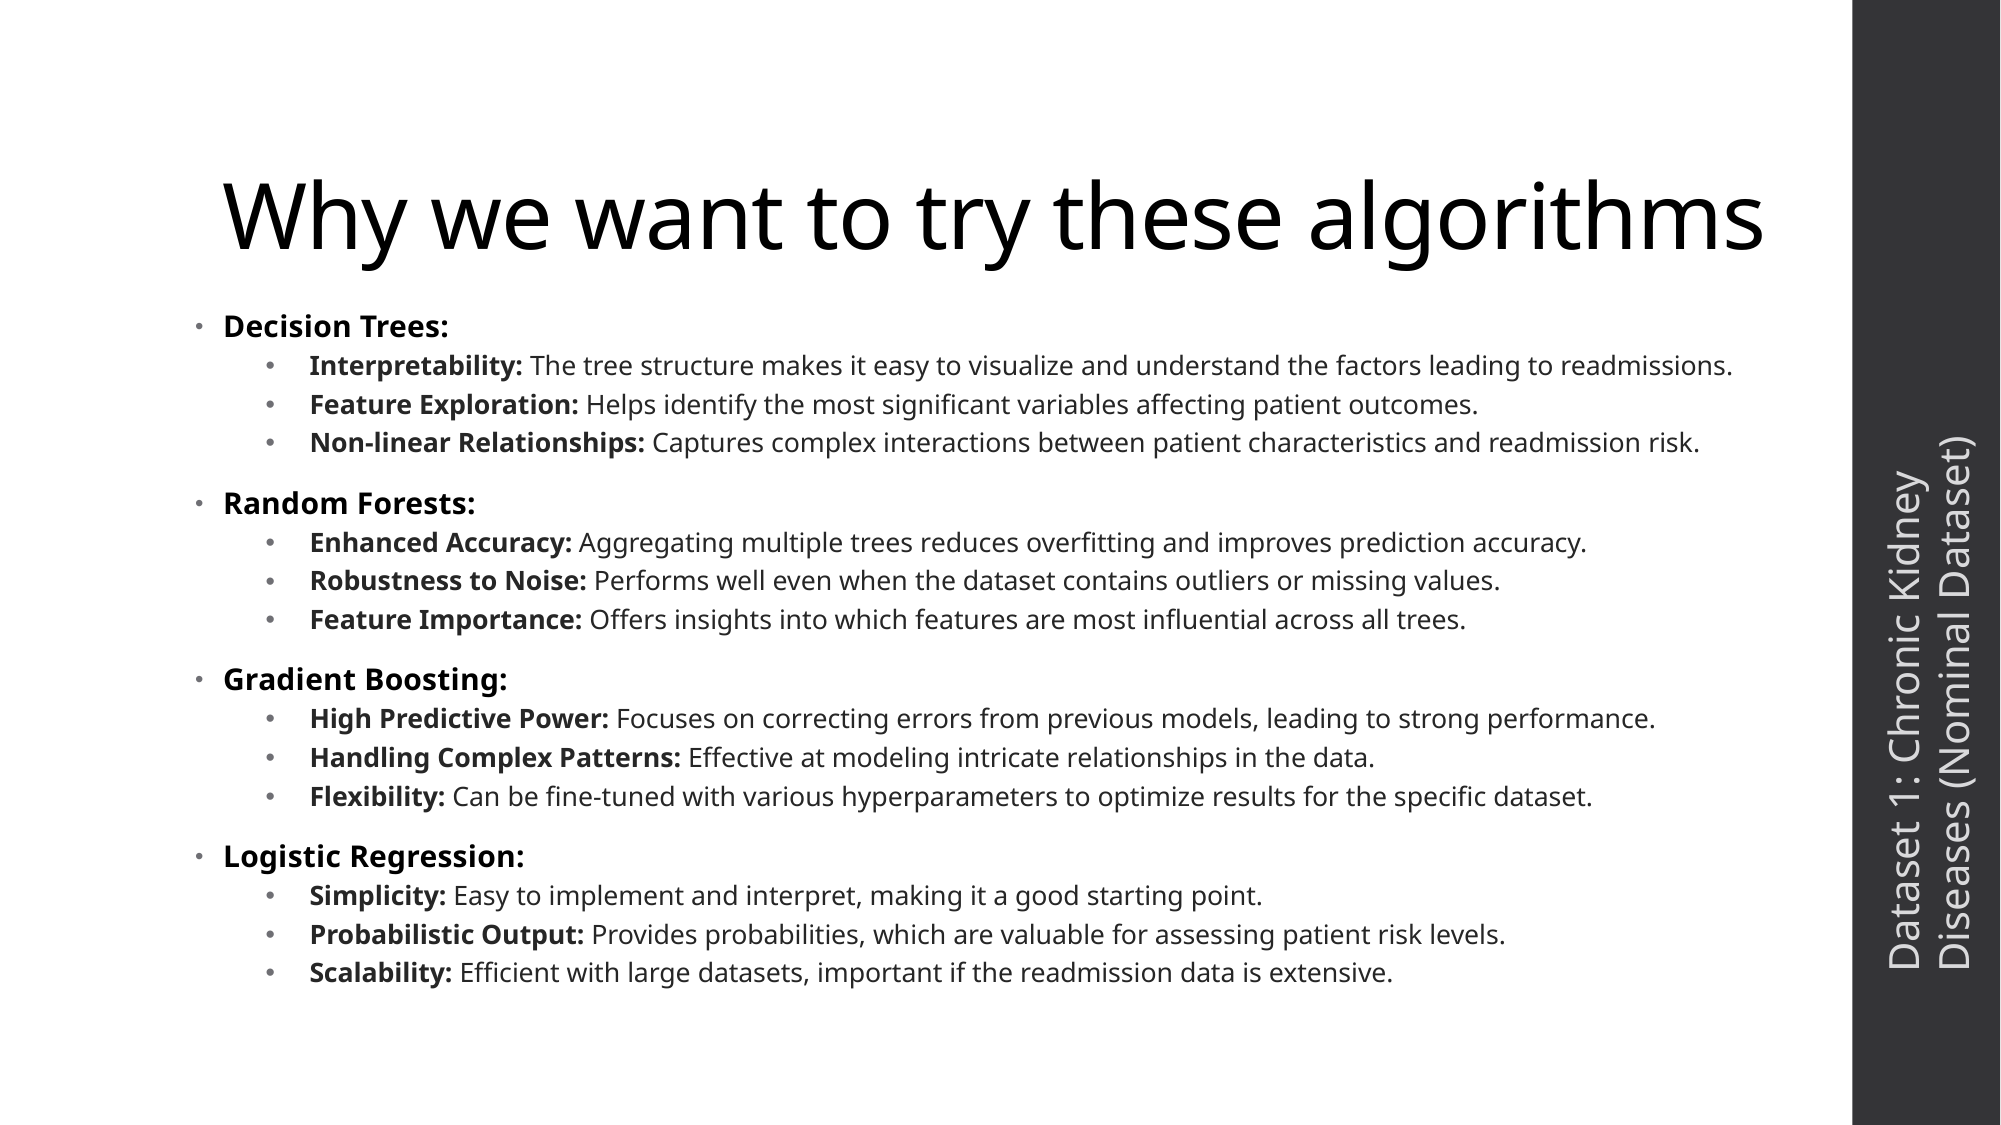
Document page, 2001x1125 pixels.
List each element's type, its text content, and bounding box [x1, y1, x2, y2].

list Decision Trees: Interpretability: The tree structure makes it easy to visualize and understand the factors leading to readmissions. Feature Exploration: Helps identify the most significant variables affecting patient outcomes. Non-linear Relationships: Captures complex interactions between patient characteristics and readmission risk. Random Forests: Enhanced Accuracy: Aggregating multiple trees reduces overfitting and improves prediction accuracy. Robustness to Noise: Performs well even when the dataset contains outliers or missing values. Feature Importance: Offers insights into which features are most influential across all trees. Gradient Boosting: High Predictive Power: Focuses on correcting errors from previous models, leading to strong performance. Handling Complex Patterns: Effective at modeling intricate relationships in the data. Flexibility: Can be fine-tuned with various hyperparameters to optimize results for the specific dataset. Logistic Regression: Simplicity: Easy to implement and interpret, making it a good starting point. Probabilistic Output: Provides probabilities, which are valuable for assessing patient risk levels. Scalability: Efficient with large datasets, important if the readmission data is extensive. [180, 302, 1830, 1010]
title Why we want to try these algorithms [206, 60, 1797, 278]
footer Dataset 1: Chronic Kidney Diseases (Nominal Dataset) [1897, 400, 1958, 988]
